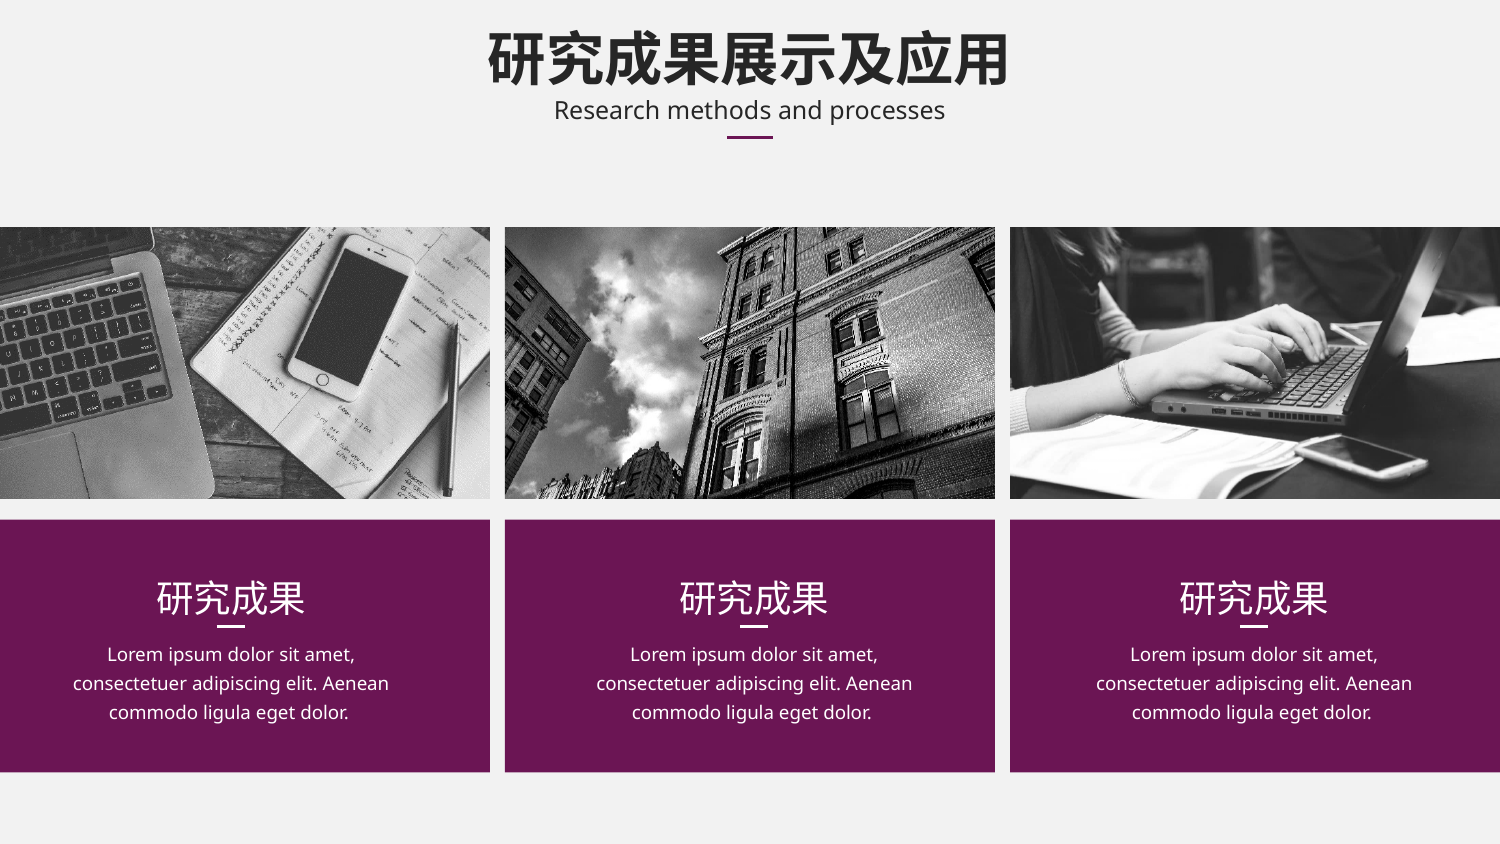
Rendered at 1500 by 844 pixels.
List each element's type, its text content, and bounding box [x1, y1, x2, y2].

text_box [1009, 519, 1500, 773]
text_box 研究成果展示及应用 [472, 14, 1027, 100]
text_box Lorem ipsum dolor sit amet, consectetuer adipiscing elit. Aenean commodo ligula eget dolor. [566, 628, 942, 731]
text_box Research methods and processes [538, 87, 961, 133]
text_box Lorem ipsum dolor sit amet, consectetuer adipiscing elit. Aenean commodo ligula eget dolor. [1066, 628, 1442, 731]
picture [504, 227, 995, 499]
text_box 研究成果 [661, 567, 847, 628]
text_box 研究成果 [1161, 567, 1347, 628]
text_box [0, 519, 491, 773]
text_box 研究成果 [138, 567, 324, 628]
picture [1009, 227, 1500, 499]
text_box Lorem ipsum dolor sit amet, consectetuer adipiscing elit. Aenean commodo ligula eget dolor. [43, 628, 419, 731]
text_box [504, 519, 996, 773]
picture [0, 227, 490, 499]
